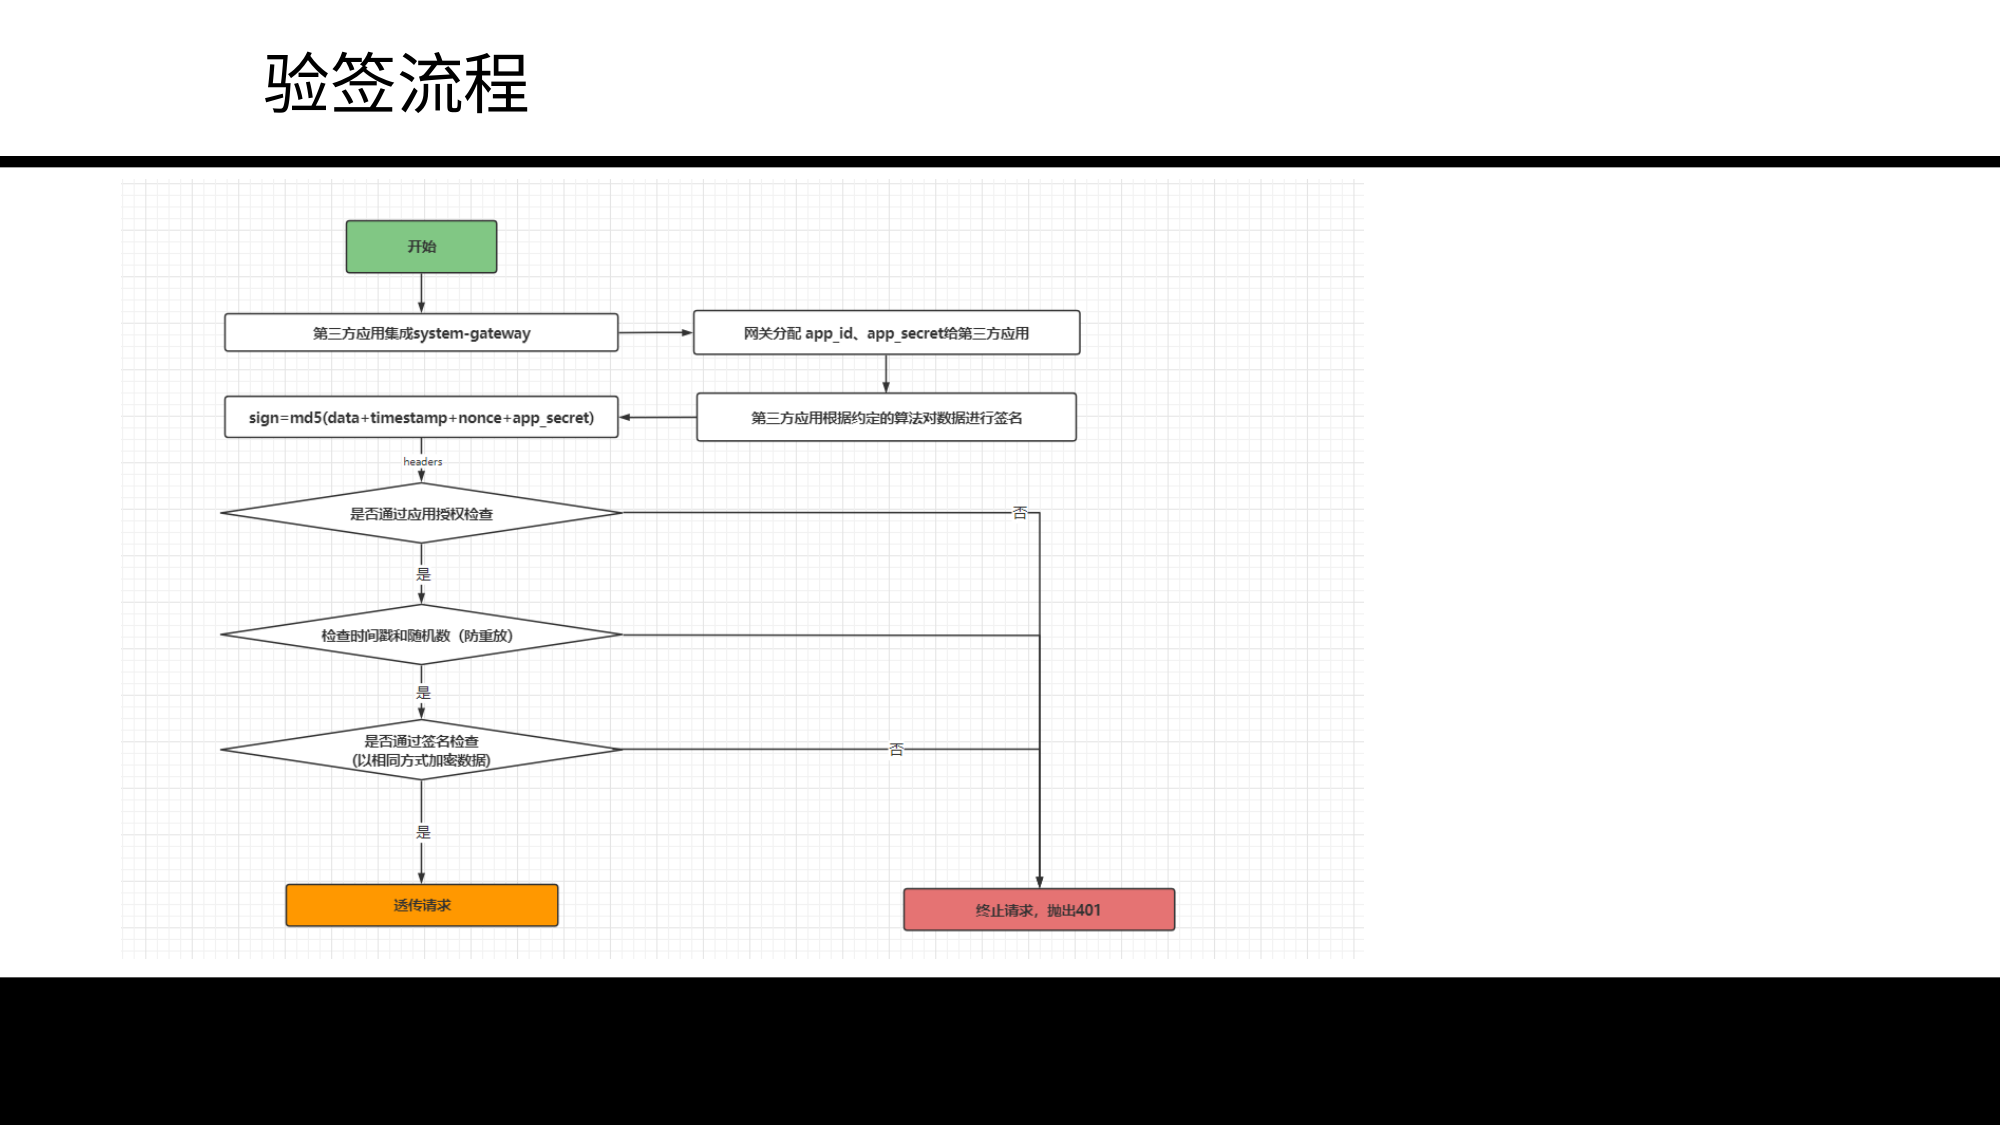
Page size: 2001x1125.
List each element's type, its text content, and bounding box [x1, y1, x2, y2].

text_box [0, 0, 2000, 156]
text_box [0, 976, 2000, 1125]
text_box [0, 156, 2000, 168]
text_box 验签流程 [248, 34, 546, 129]
picture [121, 179, 1364, 959]
